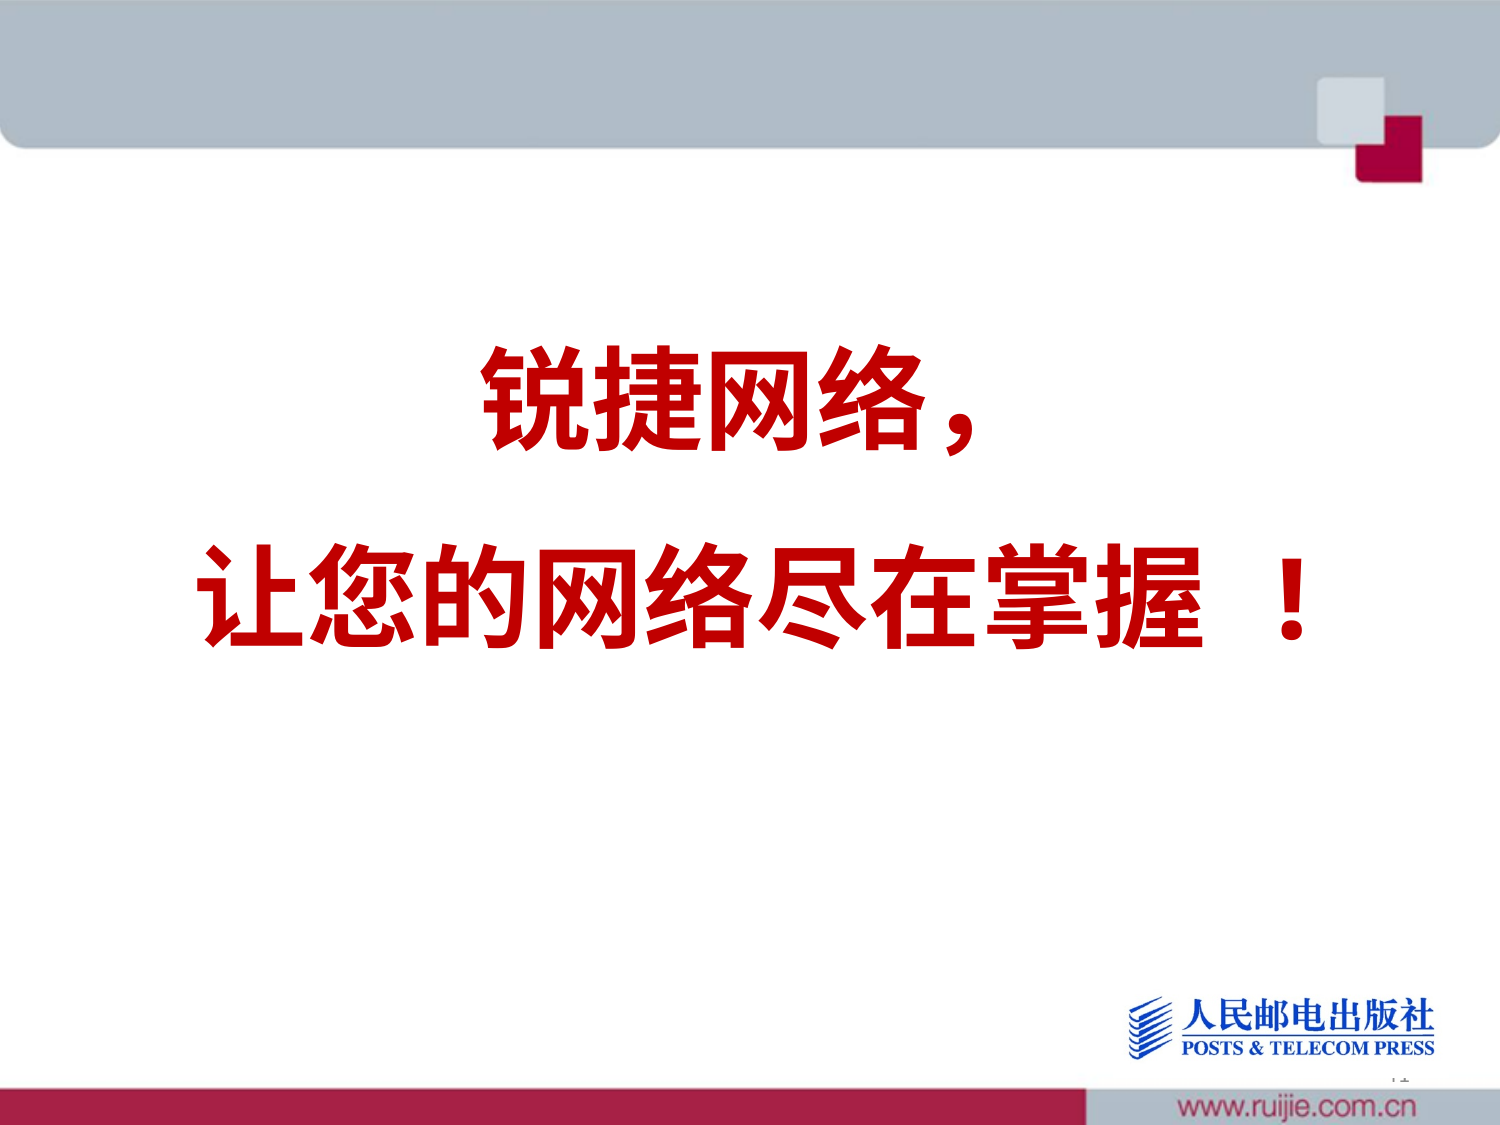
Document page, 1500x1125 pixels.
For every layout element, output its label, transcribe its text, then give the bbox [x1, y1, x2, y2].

text_box 锐捷网络， 让您的网络尽在掌握 ! [179, 281, 1342, 670]
slide_number 41 [1074, 1042, 1425, 1103]
picture [0, 0, 1500, 1125]
